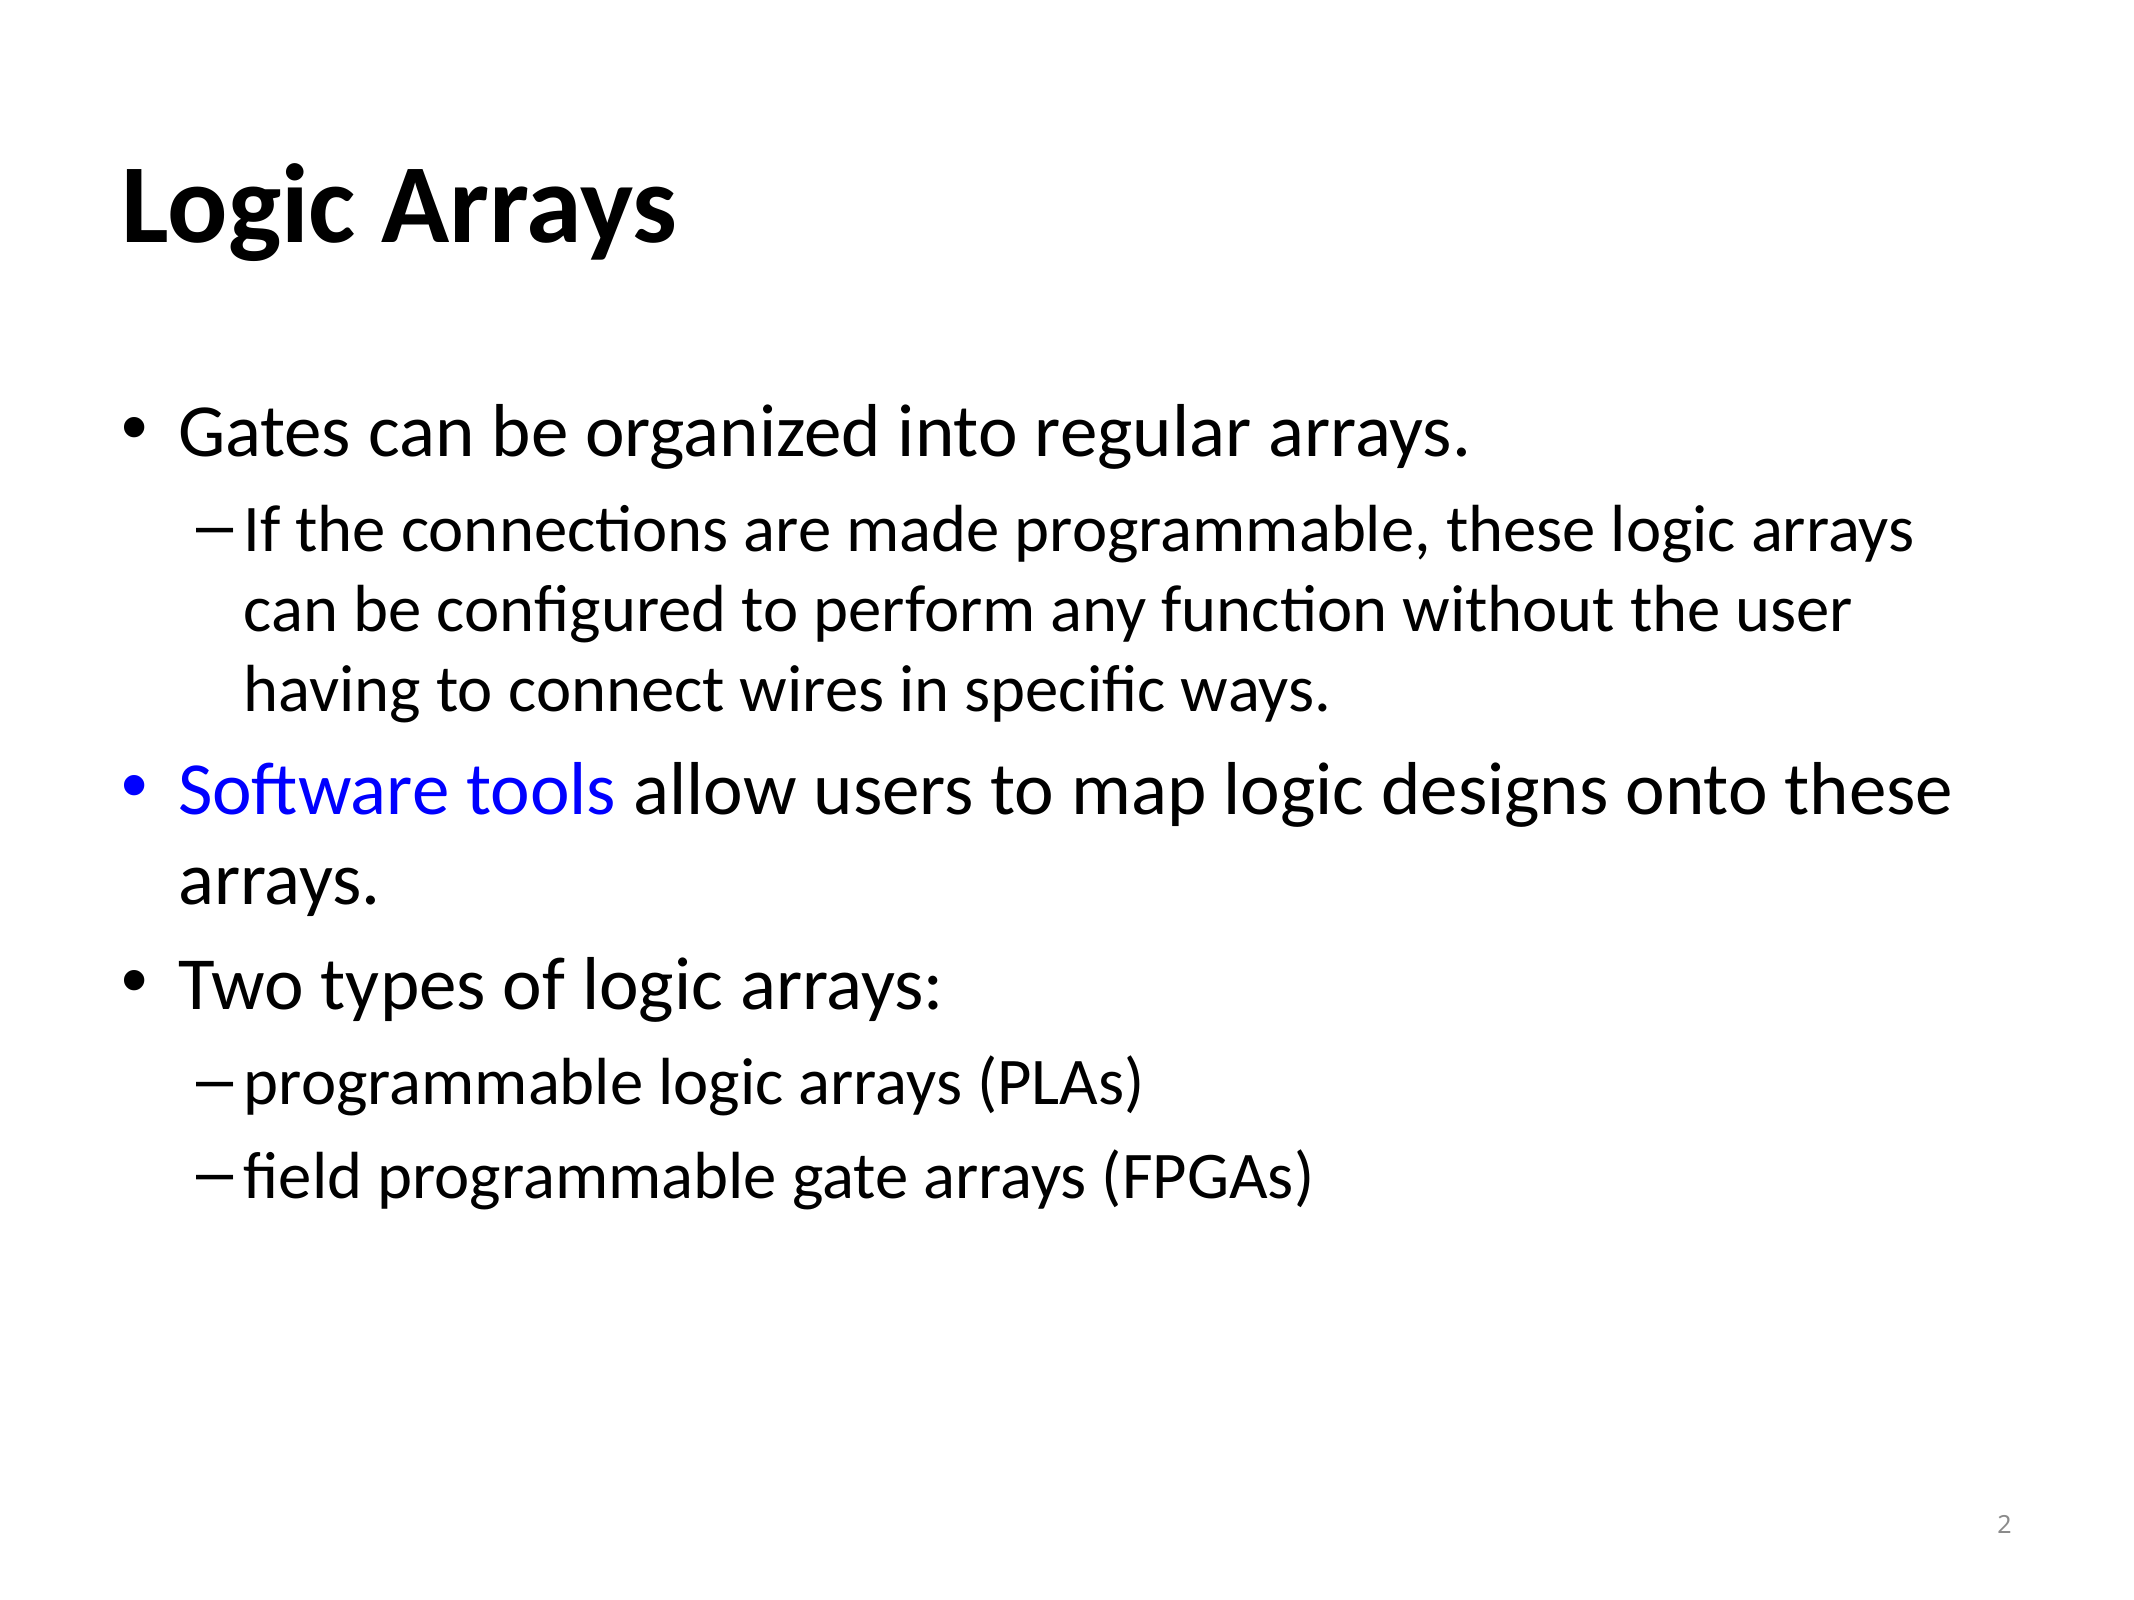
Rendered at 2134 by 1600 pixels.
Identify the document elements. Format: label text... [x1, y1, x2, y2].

title Logic Arrays [106, 64, 2027, 331]
slide_number 2 [1528, 1483, 2027, 1569]
list Gates can be organized into regular arrays. If the connections are made programmable, these logic arrays can be configured to perform any function without the user having to connect wires in specific ways. Software tools allow users to map logic designs onto these arrays. Two types of logic arrays: programmable logic arrays (PLAs) field programmable gate arrays (FPGAs) [106, 373, 2027, 1430]
